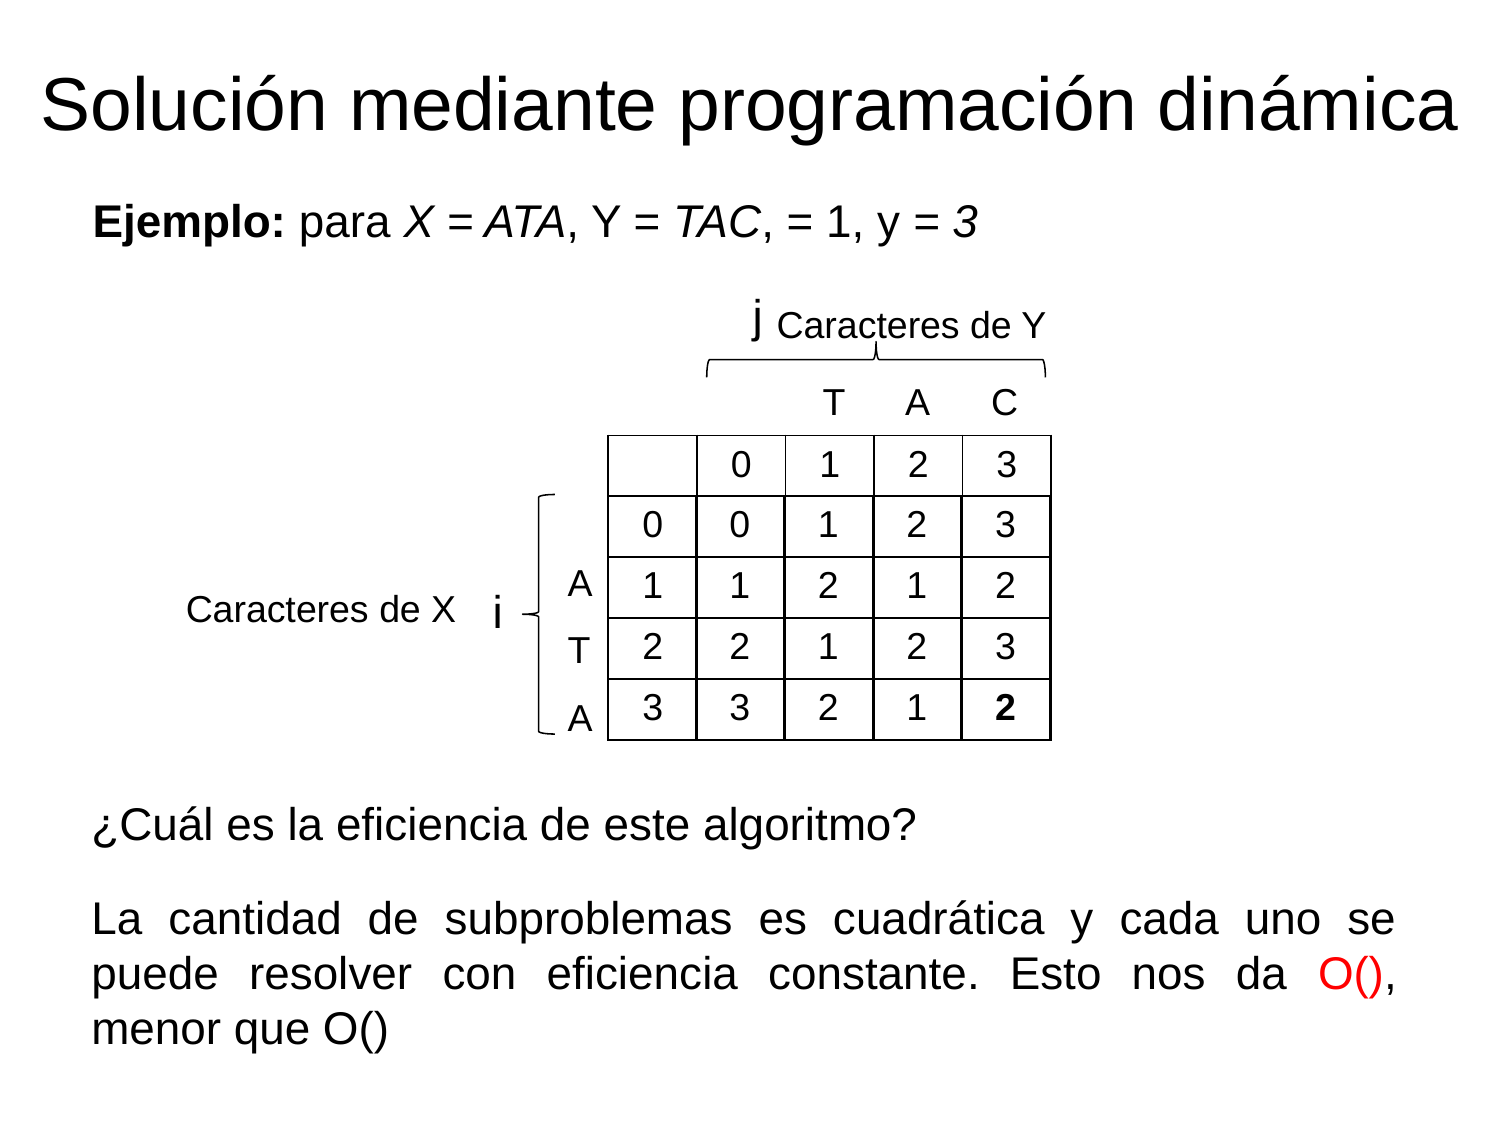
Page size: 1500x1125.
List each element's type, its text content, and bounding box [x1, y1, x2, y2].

table_cell 2 [962, 558, 1049, 617]
table_cell 2 [785, 680, 872, 739]
table_cell 3 [609, 680, 695, 739]
table_header [609, 436, 696, 495]
text_box Caracteres de X [171, 578, 478, 646]
table_cell 1 [785, 619, 872, 678]
text_box T A C [786, 370, 1046, 433]
table_cell 3 [962, 619, 1049, 678]
table_cell 0 [609, 497, 695, 556]
table_cell 1 [873, 680, 960, 739]
text_box i [477, 575, 537, 638]
table_cell 3 [696, 680, 783, 739]
table_header 1 [786, 436, 873, 495]
table_cell 2 [696, 619, 783, 678]
table_header 1 [785, 497, 872, 556]
text_box [521, 493, 555, 735]
table_cell 1 [609, 558, 695, 617]
text_box ¿Cuál es la eficiencia de este algoritmo? [76, 786, 1412, 867]
table_cell 2 [962, 680, 1049, 739]
table_header 0 [696, 497, 783, 556]
table_cell 2 [609, 619, 695, 678]
table_header 3 [962, 497, 1049, 556]
table_header 3 [963, 436, 1050, 495]
text_box Caracteres de Y [761, 293, 1093, 356]
table_cell 1 [696, 558, 783, 617]
table_header 2 [875, 436, 962, 495]
table_cell 2 [785, 558, 872, 617]
text_box [705, 356, 1046, 378]
table_cell 2 [873, 619, 960, 678]
text_box A T A [552, 551, 599, 741]
text_box j [737, 278, 803, 341]
table_cell 1 [873, 558, 960, 617]
table_header 2 [873, 497, 960, 556]
text_box Solución mediante programación dinámica [0, 30, 1500, 153]
table_header 0 [698, 436, 785, 495]
